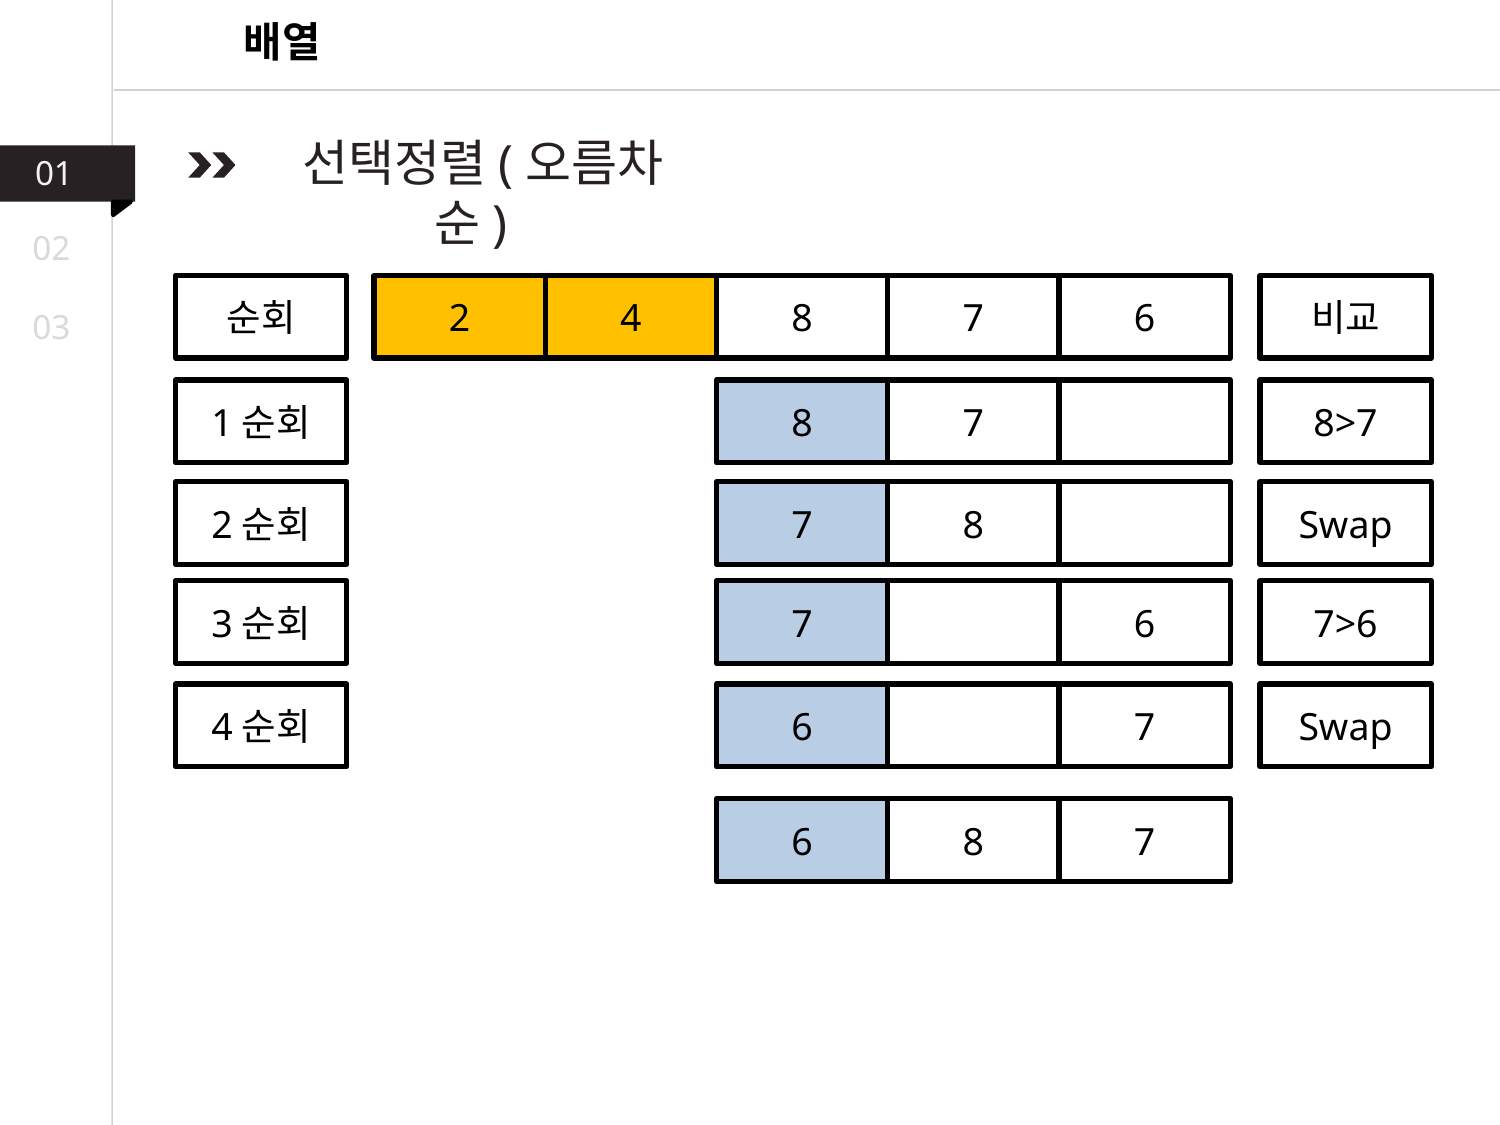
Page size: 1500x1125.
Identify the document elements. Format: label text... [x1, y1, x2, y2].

text_box 6 [1057, 273, 1232, 360]
text_box Swap [1258, 480, 1433, 566]
text_box 7 [886, 273, 1057, 360]
text_box 배열 [121, 8, 443, 74]
text_box 선택정렬(오름차순) [235, 124, 707, 260]
text_box 01 [20, 144, 107, 200]
text_box 2순회 [173, 480, 349, 566]
text_box [117, 143, 137, 204]
text_box [886, 579, 1057, 665]
text_box 4순회 [173, 682, 349, 769]
text_box [0, 143, 107, 204]
text_box [886, 682, 1057, 769]
text_box 7 [886, 378, 1057, 465]
text_box 순회 [173, 273, 349, 360]
text_box 1순회 [173, 378, 349, 465]
text_box 6 [714, 797, 886, 883]
text_box 7>6 [1258, 579, 1433, 665]
text_box [1057, 480, 1232, 566]
text_box 7 [1057, 682, 1232, 769]
text_box 3순회 [173, 579, 349, 665]
text_box 8 [886, 480, 1057, 566]
text_box [117, 199, 133, 215]
text_box 8 [886, 797, 1057, 883]
text_box 7 [714, 579, 886, 665]
text_box 8 [714, 378, 886, 465]
text_box [1057, 378, 1232, 465]
text_box 8>7 [1258, 378, 1433, 465]
text_box 7 [1057, 797, 1232, 883]
text_box 7 [714, 480, 886, 566]
text_box 6 [1057, 579, 1232, 665]
text_box 4 [543, 273, 714, 360]
text_box 8 [714, 273, 886, 360]
text_box [186, 150, 213, 180]
text_box 02 [17, 219, 92, 275]
text_box 03 [17, 298, 92, 354]
text_box 6 [714, 682, 886, 769]
text_box 2 [372, 273, 543, 360]
text_box 비교 [1258, 273, 1433, 360]
text_box Swap [1258, 682, 1433, 769]
text_box [210, 150, 238, 180]
